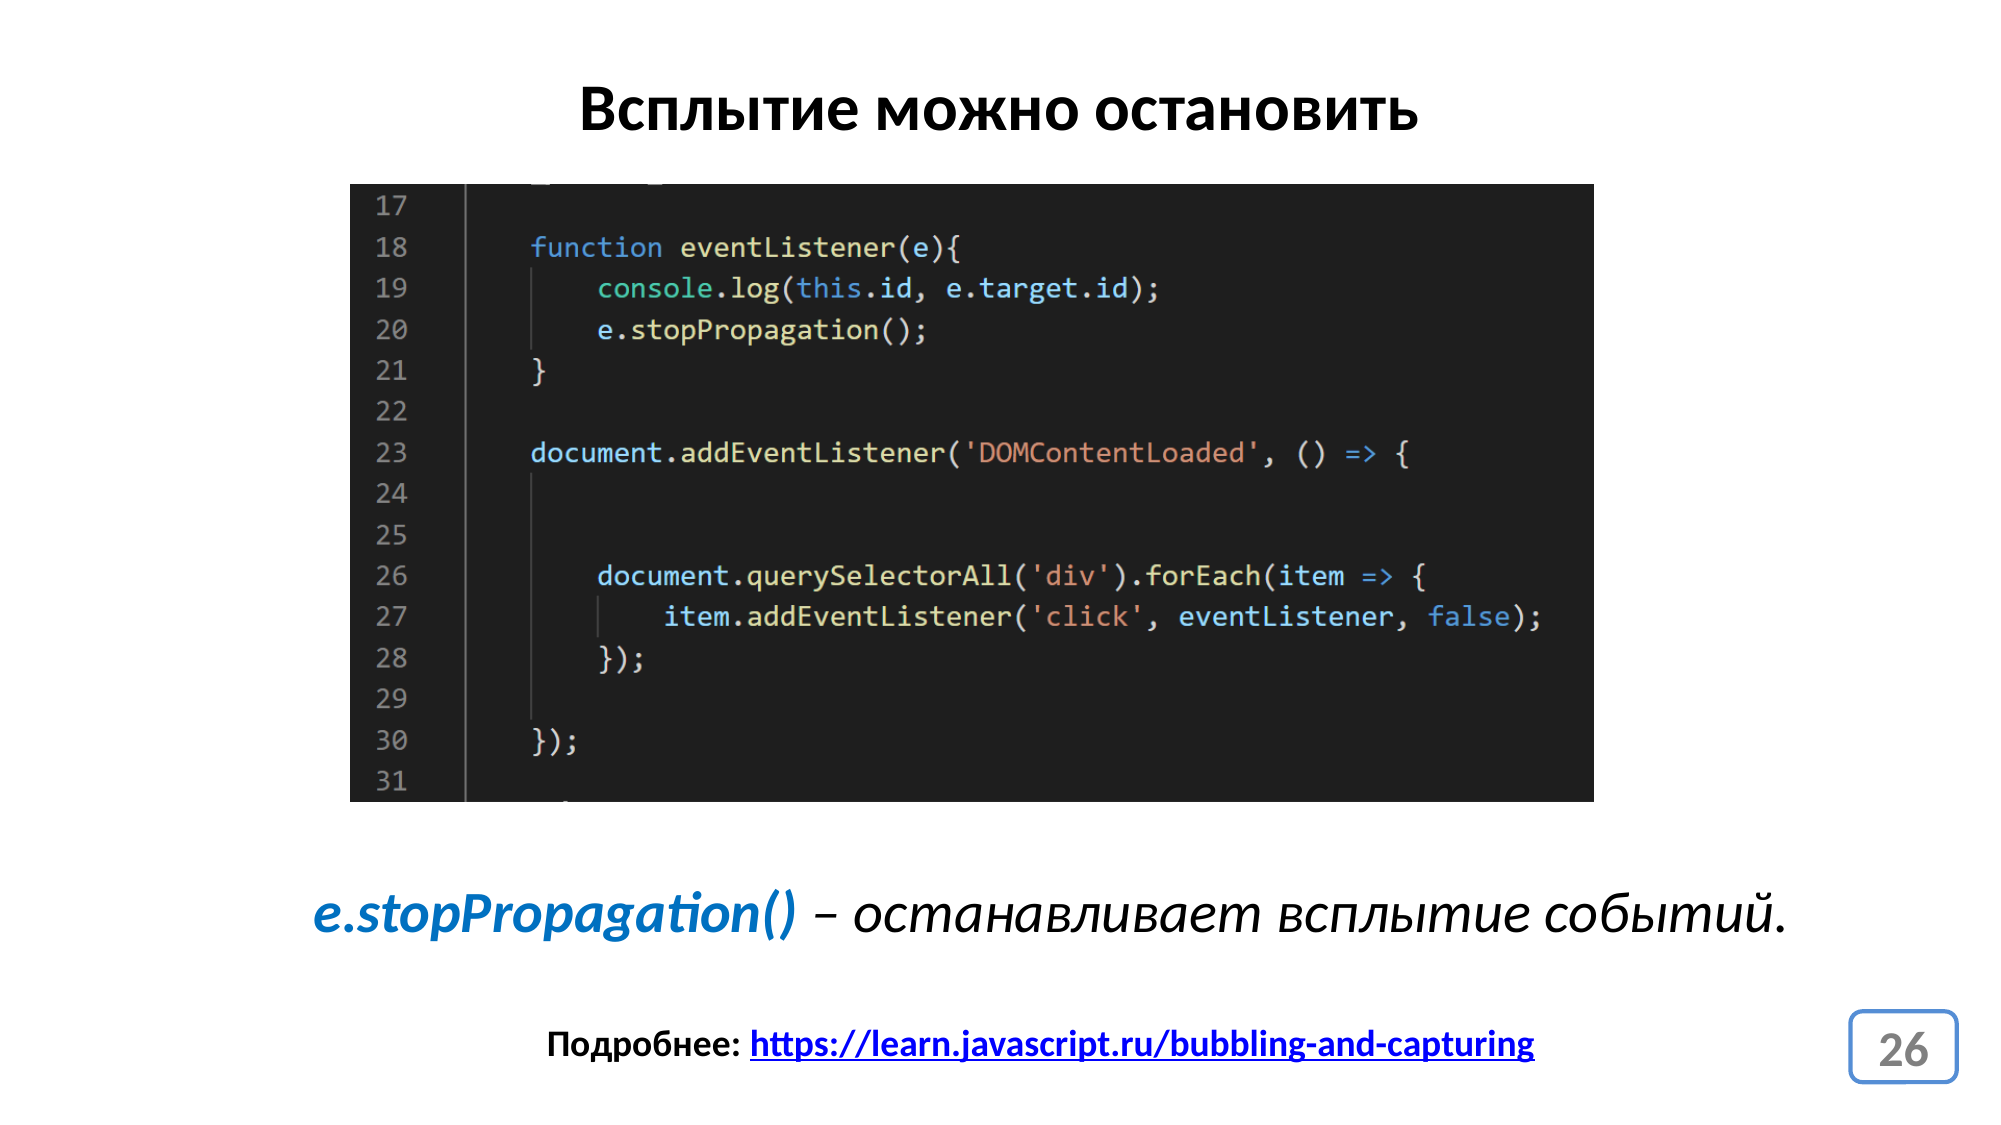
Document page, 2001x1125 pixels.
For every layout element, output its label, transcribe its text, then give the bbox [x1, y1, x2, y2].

text_box Всплытие можно остановить [0, 56, 2000, 151]
text_box 26 [1848, 1009, 1959, 1085]
text_box e.stopPropagation() – останавливает всплытие событий. [299, 866, 1805, 952]
picture [350, 184, 1594, 802]
text_box Подробнее: https://learn.javascript.ru/bubbling-and-capturing [532, 1011, 1551, 1072]
